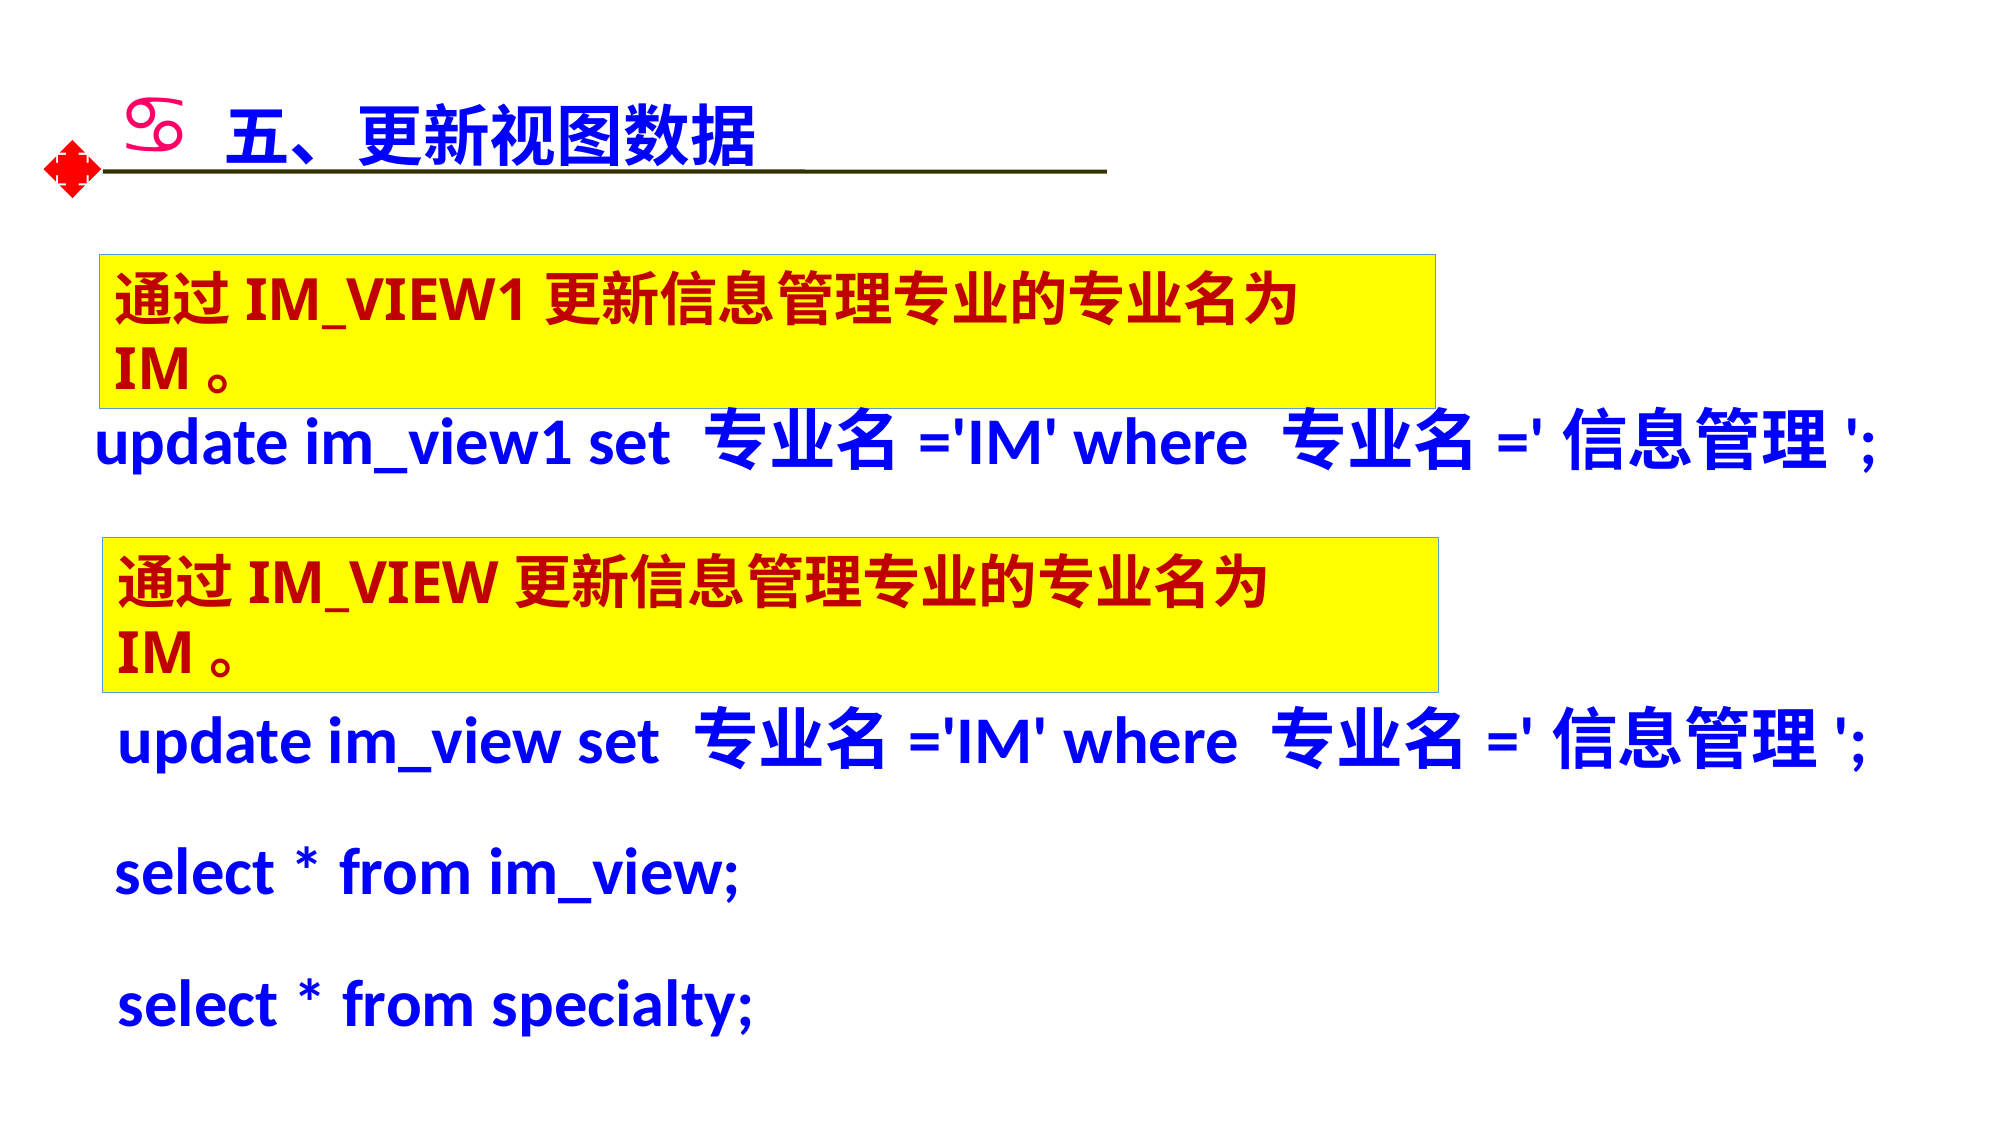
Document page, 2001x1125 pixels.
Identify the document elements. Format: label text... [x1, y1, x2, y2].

text_box 通过IM_VIEW1更新信息管理专业的专业名为IM。 [99, 254, 1436, 390]
text_box select * from specialty; [102, 952, 823, 1048]
text_box select * from im_view; [99, 820, 820, 916]
title 五、更新视图数据 [101, 81, 786, 197]
text_box 通过IM_VIEW更新信息管理专业的专业名为IM。 [102, 537, 1439, 693]
text_box [43, 140, 102, 199]
text_box update im_view1 set 专业名='IM' where 专业名='信息管理'; [79, 390, 1916, 486]
text_box update im_view set 专业名='IM' where 专业名='信息管理'; [102, 689, 1939, 784]
